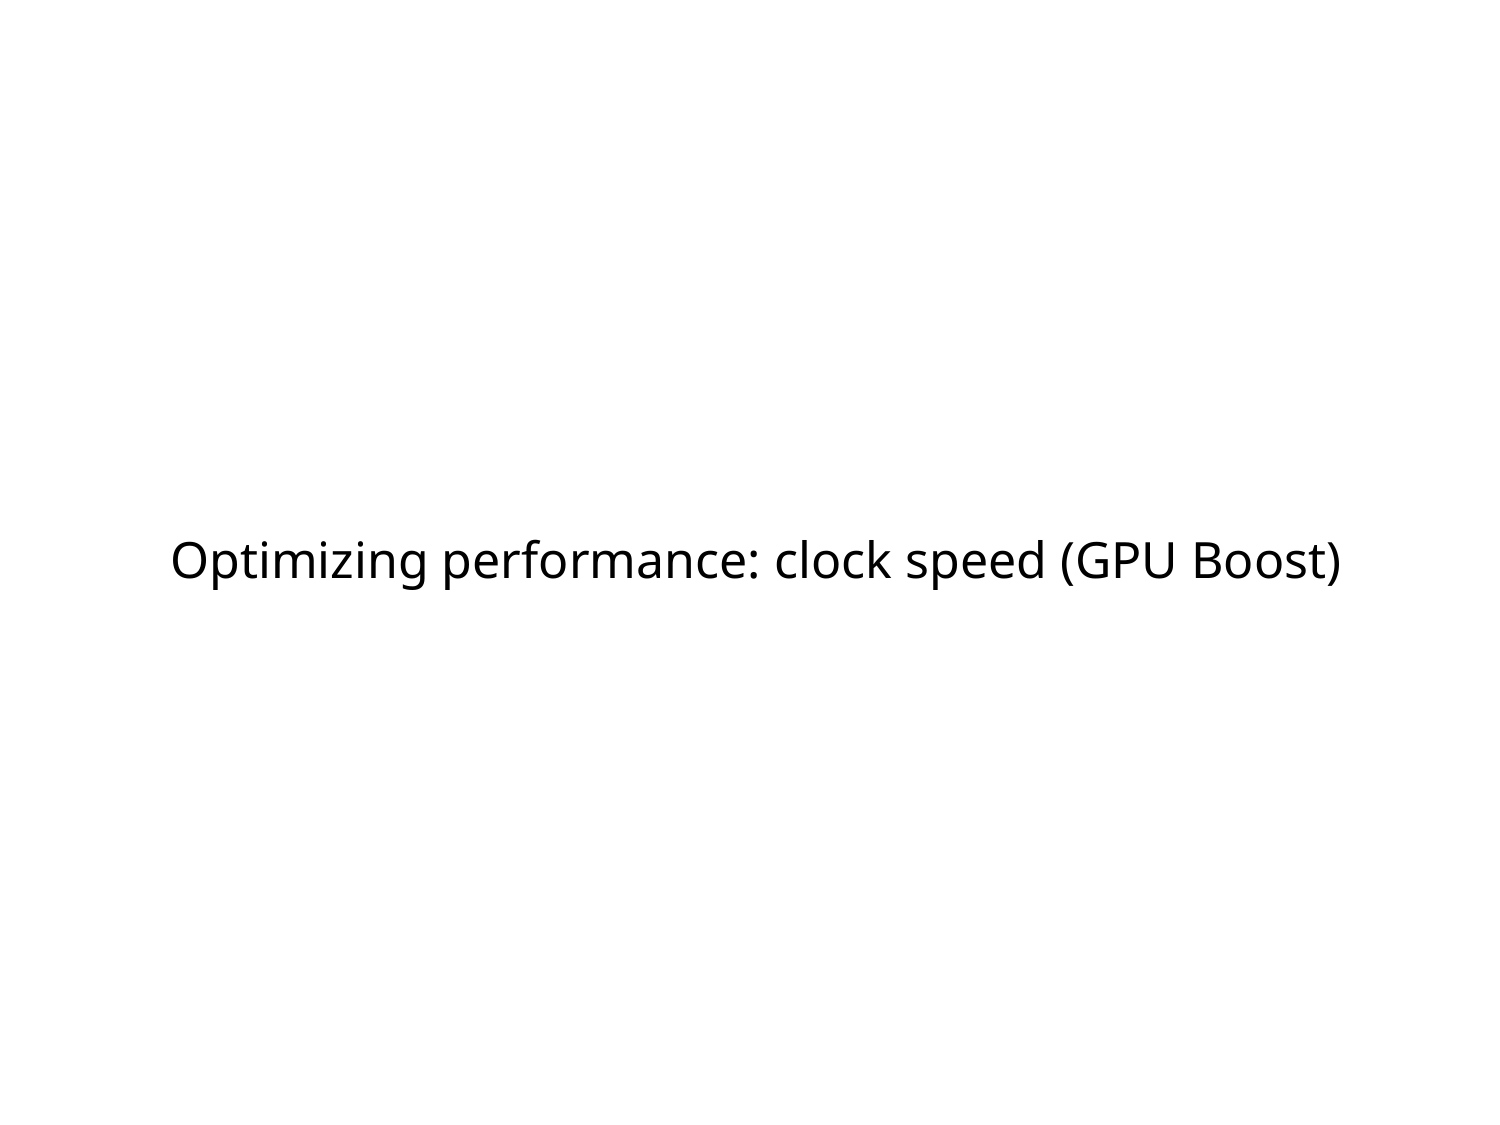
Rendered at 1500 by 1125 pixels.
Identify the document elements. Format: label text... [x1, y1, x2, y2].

title Optimizing performance: clock speed (GPU Boost) [60, 520, 1453, 605]
